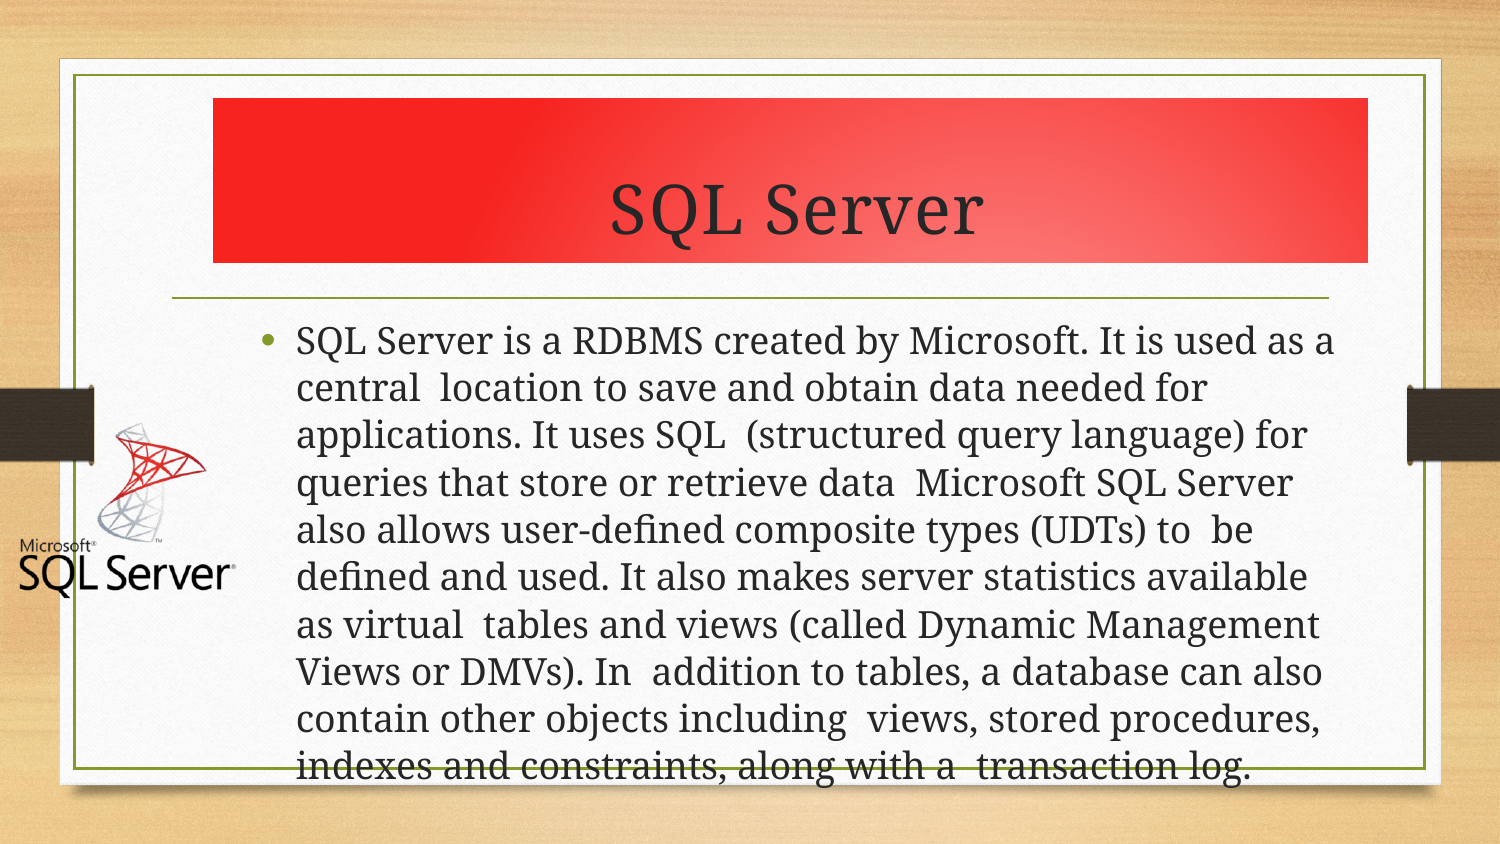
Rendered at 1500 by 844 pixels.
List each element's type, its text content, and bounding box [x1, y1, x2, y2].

list SQL Server is a RDBMS created by Microsoft. It is used as a central location to save and obtain data needed for applications. It uses SQL (structured query language) for queries that store or retrieve data Microsoft SQL Server also allows user-defined composite types (UDTs) to be defined and used. It also makes server statistics available as virtual tables and views (called Dynamic Management Views or DMVs). In addition to tables, a database can also contain other objects including views, stored procedures, indexes and constraints, along with a transaction log. [159, 314, 1341, 790]
picture [0, 0, 1500, 844]
title SQL Server [159, 124, 1341, 278]
